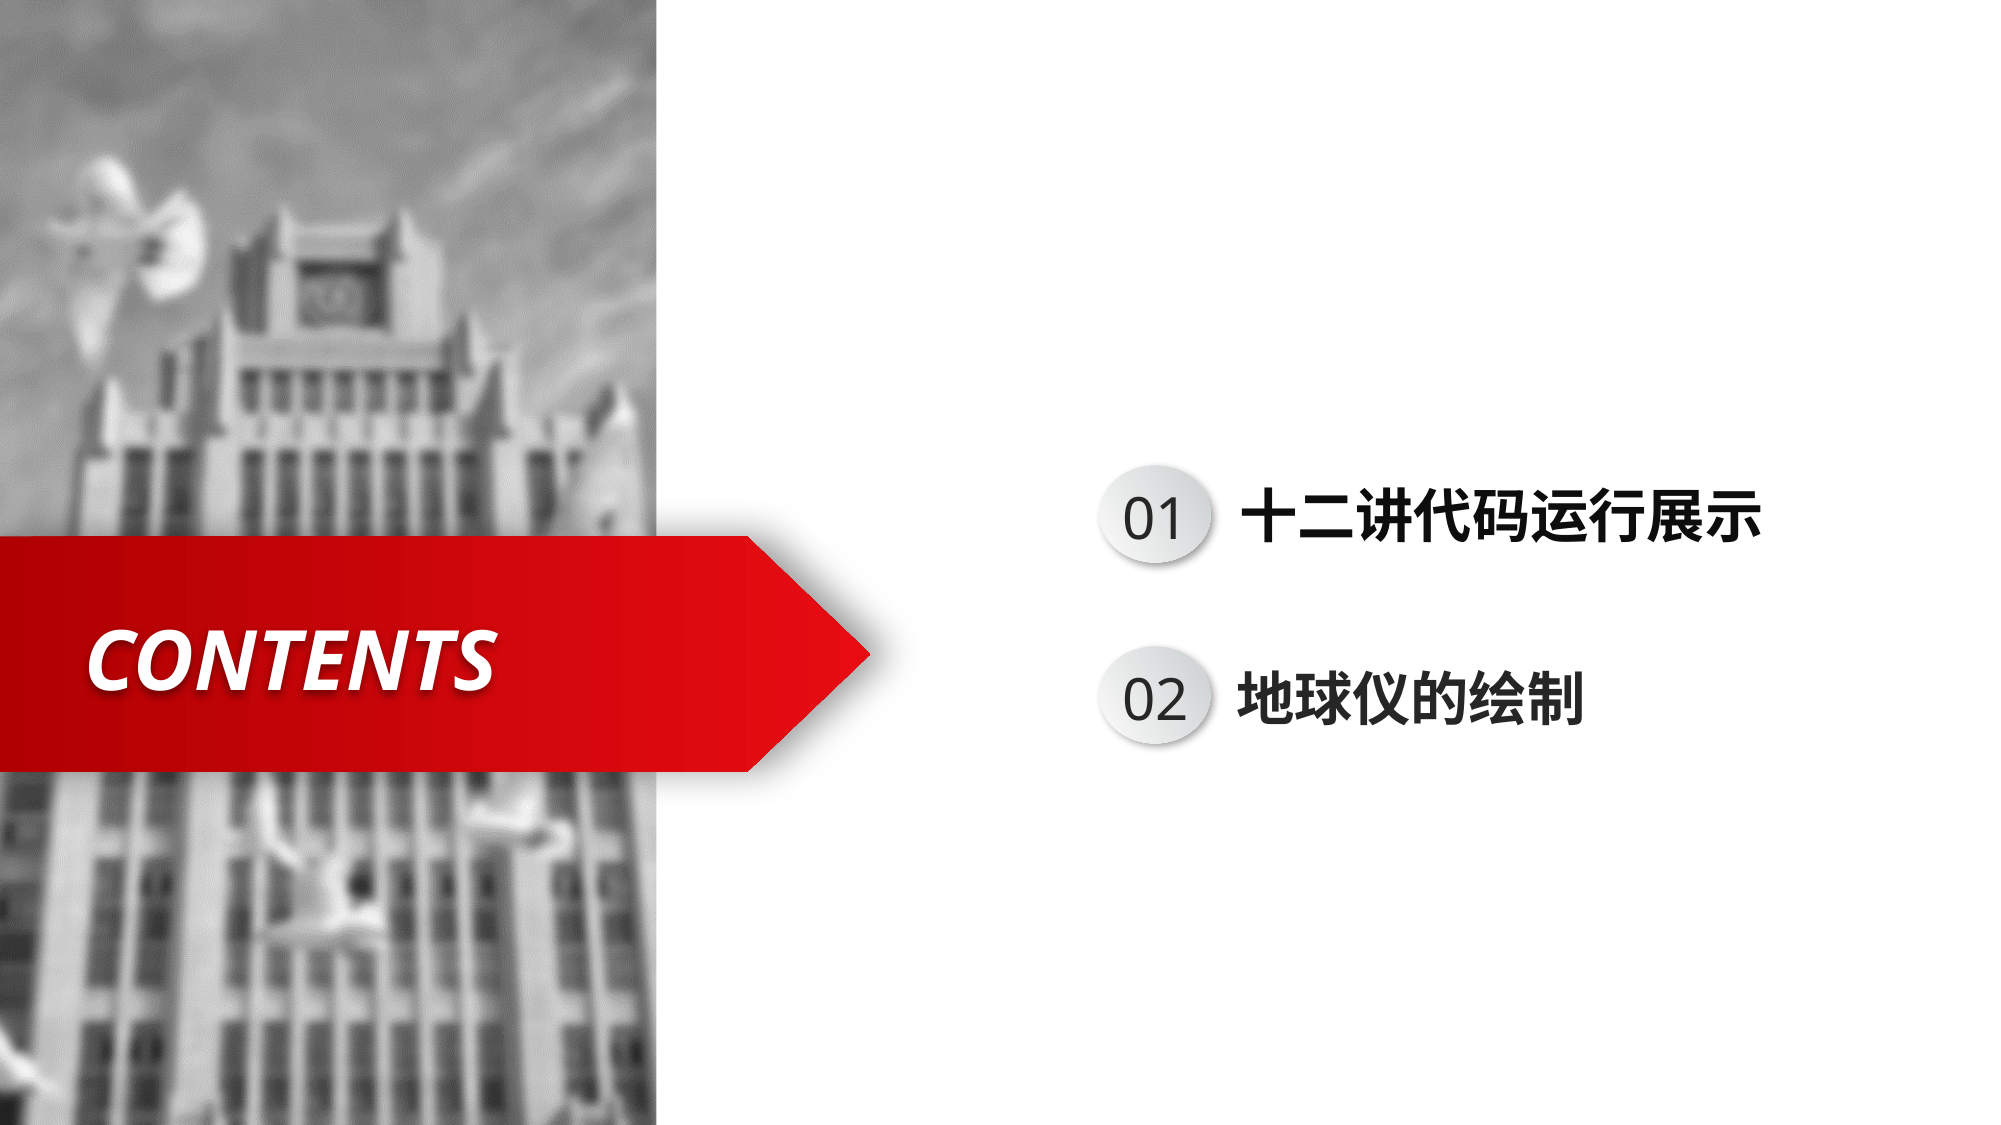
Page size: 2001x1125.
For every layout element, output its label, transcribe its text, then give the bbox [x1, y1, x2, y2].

picture [0, 772, 657, 1125]
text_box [1099, 465, 1782, 563]
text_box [1099, 646, 1725, 744]
picture [0, 0, 657, 536]
text_box CONTENTS [69, 610, 617, 720]
